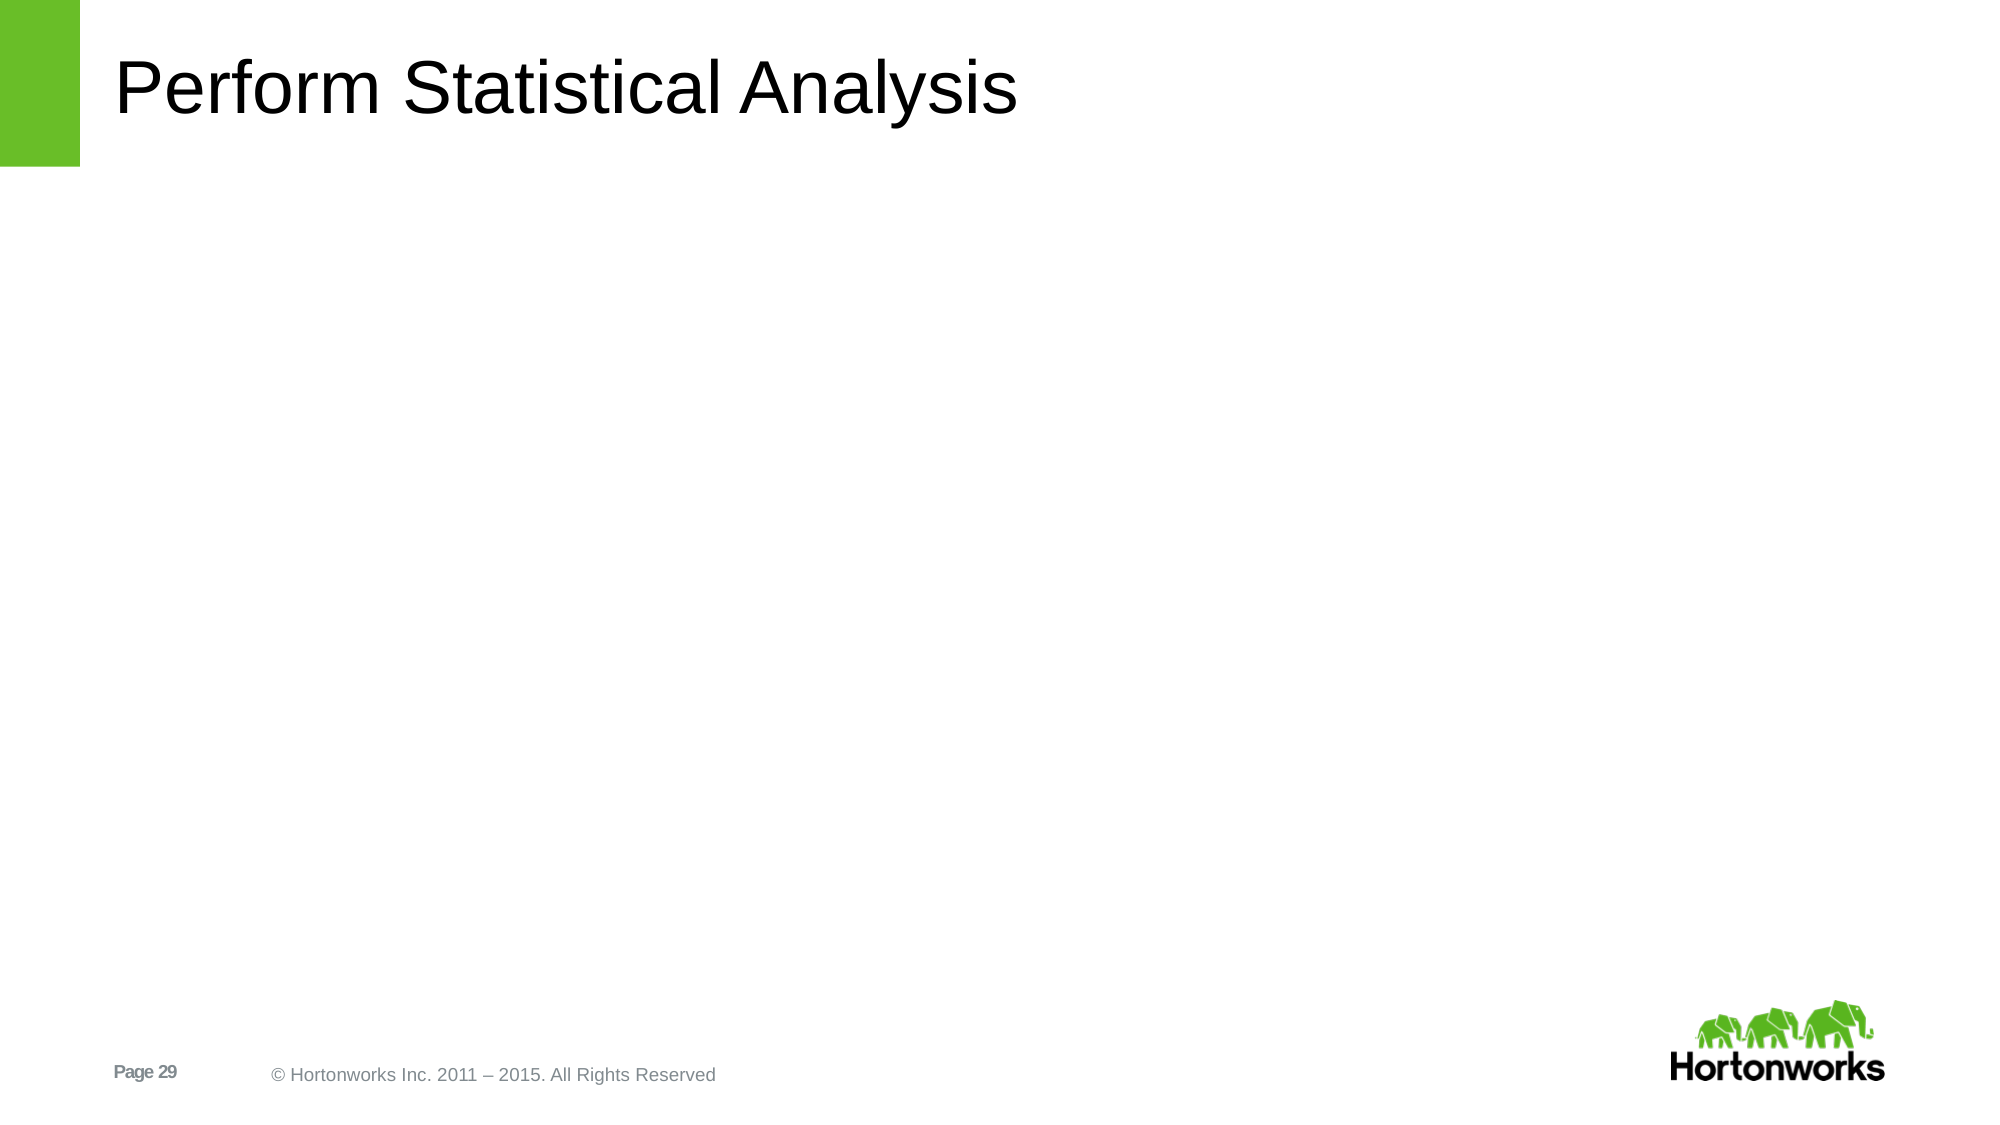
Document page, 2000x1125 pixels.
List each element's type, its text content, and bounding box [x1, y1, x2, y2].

title Perform Statistical Analysis [99, 0, 1900, 167]
picture [1671, 1000, 1885, 1081]
